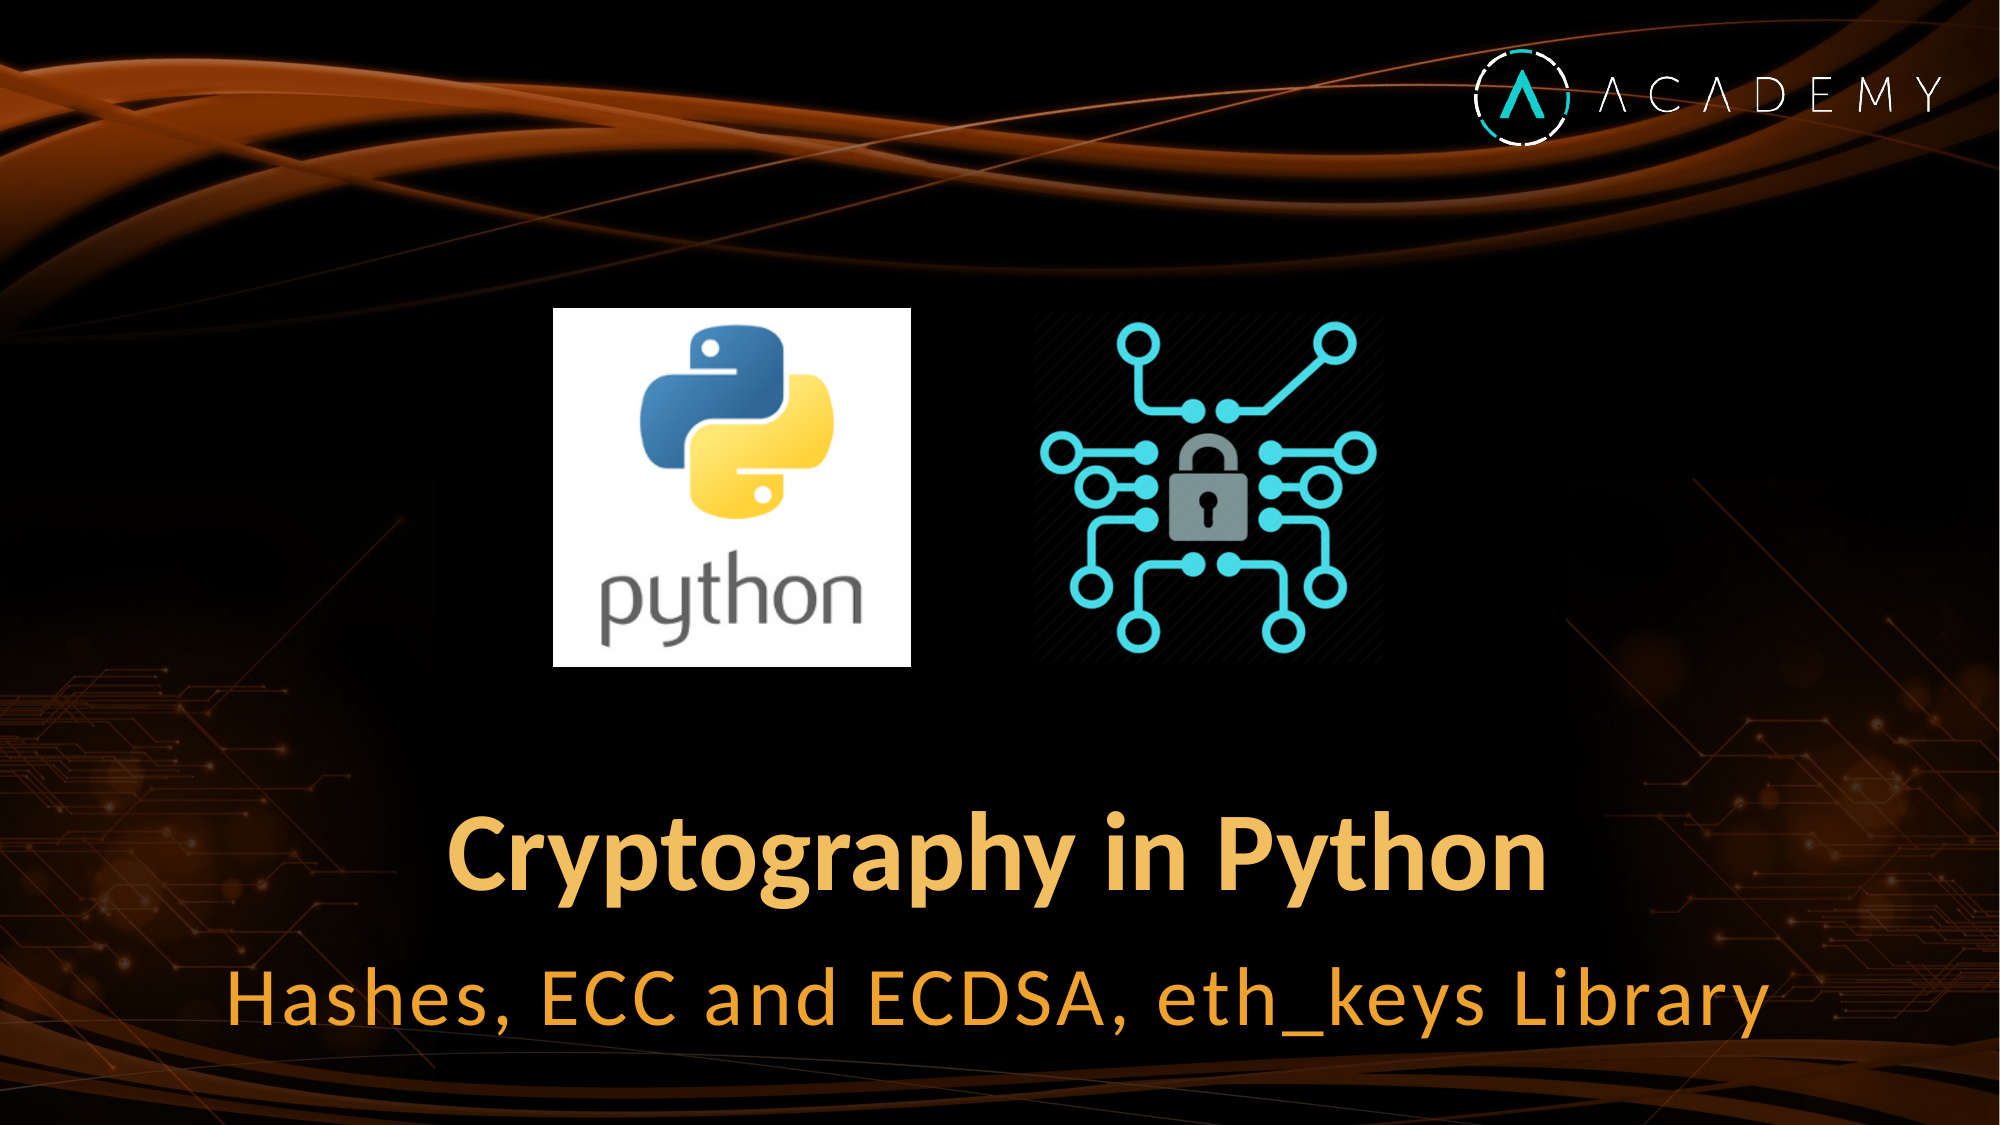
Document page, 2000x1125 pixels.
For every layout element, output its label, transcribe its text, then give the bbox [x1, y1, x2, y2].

list Hashes, ECC and ECDSA, eth_keys Library [111, 931, 1886, 1049]
picture [0, 0, 2000, 1125]
title Cryptography in Python [111, 791, 1886, 919]
